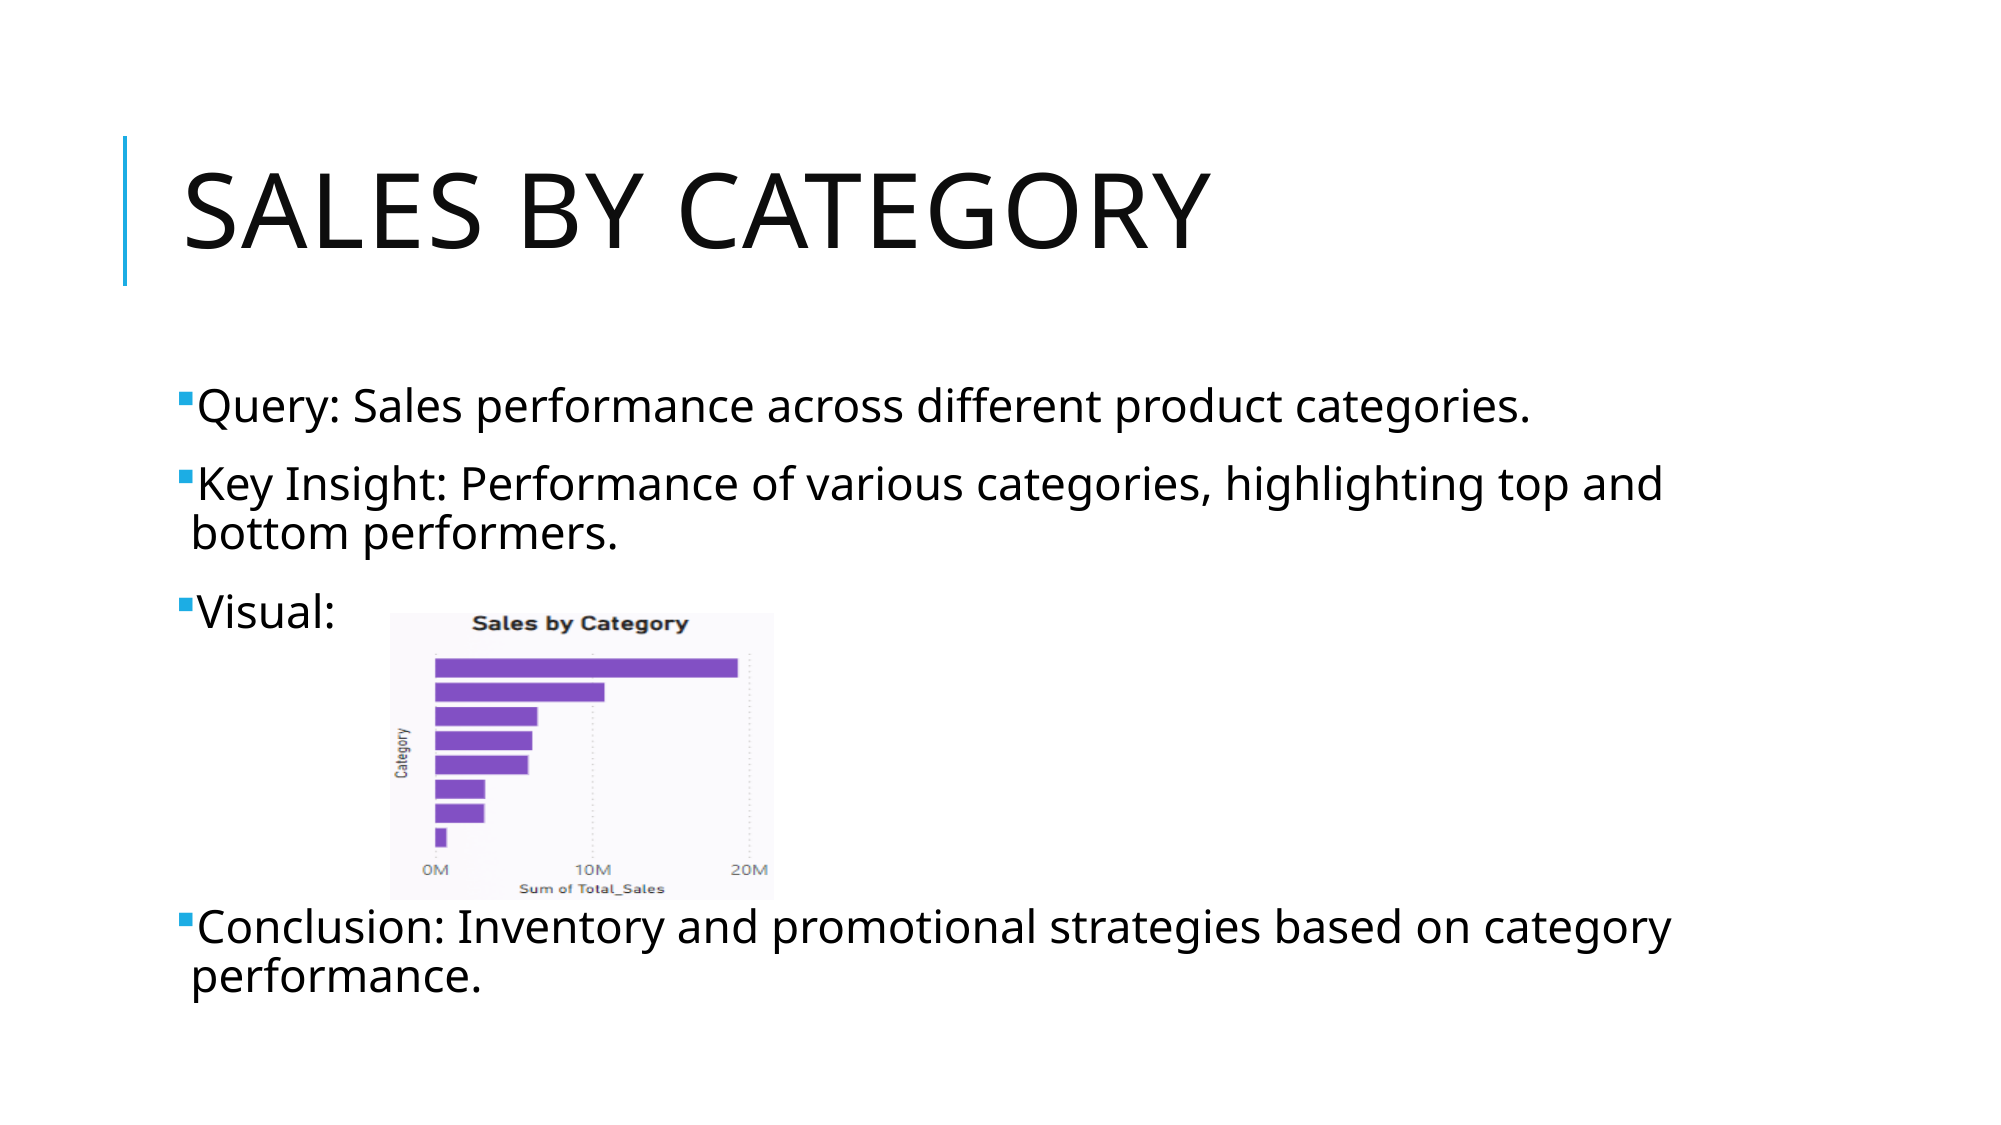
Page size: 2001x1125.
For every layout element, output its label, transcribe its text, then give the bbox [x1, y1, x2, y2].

picture [390, 612, 774, 901]
list Query: Sales performance across different product categories. Key Insight: Performance of various categories, highlighting top and bottom performers. Visual: Conclusion: Inventory and promotional strategies based on category performance. [168, 375, 1763, 1035]
title Sales by Category [168, 96, 1763, 342]
